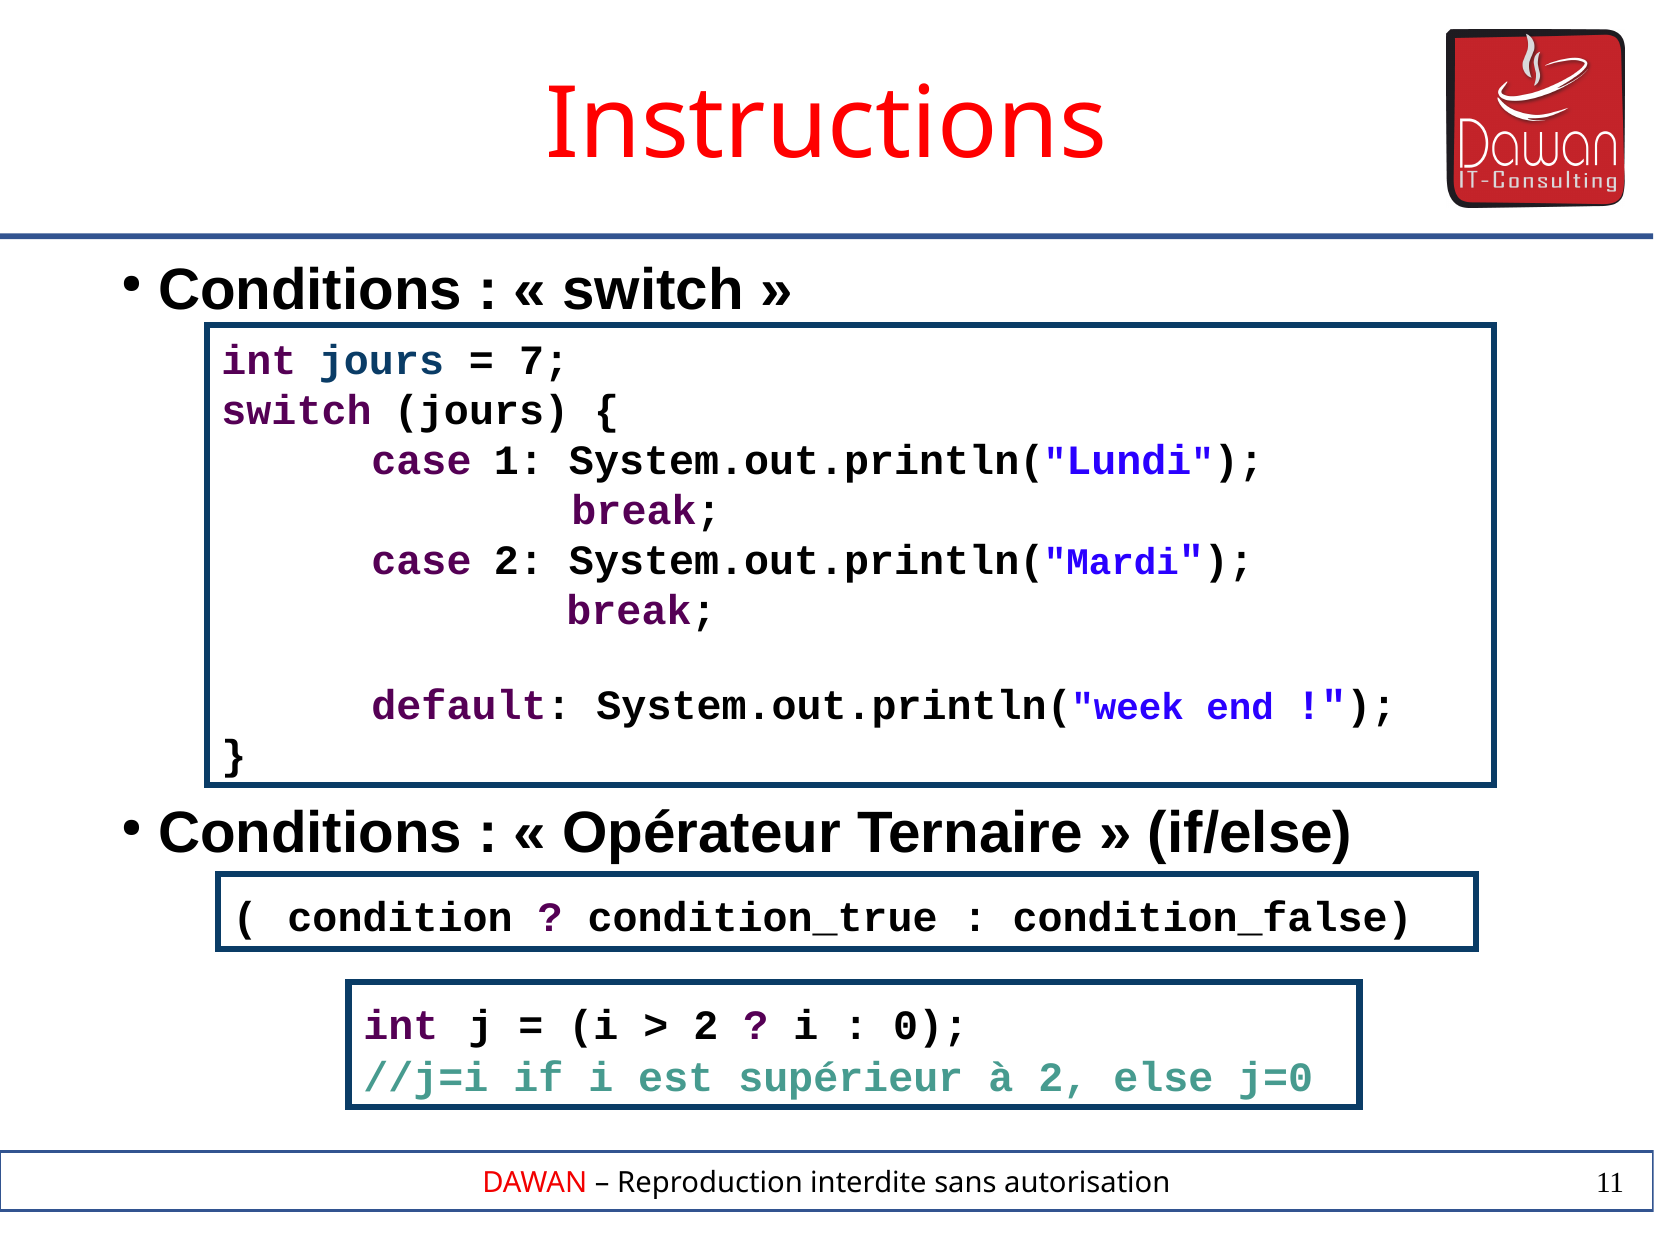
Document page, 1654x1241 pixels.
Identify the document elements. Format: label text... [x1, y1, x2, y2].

text_box ( condition ? condition_true : condition_false) [217, 873, 1477, 950]
text_box int j = (i > 2 ? i : 0); //j=i if i est supérieur à 2, else j=0 [348, 981, 1360, 1108]
text_box Instructions [88, 50, 1565, 182]
text_box Conditions : « switch » [106, 243, 1565, 325]
text_box int jours = 7; switch (jours) { case 1: System.out.println("Lundi"); break; case 2: System.out.println("Mardi"); break; default: System.out.println("week end !"); } [206, 324, 1495, 786]
slide_number 11 [1238, 1163, 1624, 1228]
text_box Conditions : « Opérateur Ternaire » (if/else) [106, 786, 1565, 868]
picture [1446, 29, 1625, 208]
